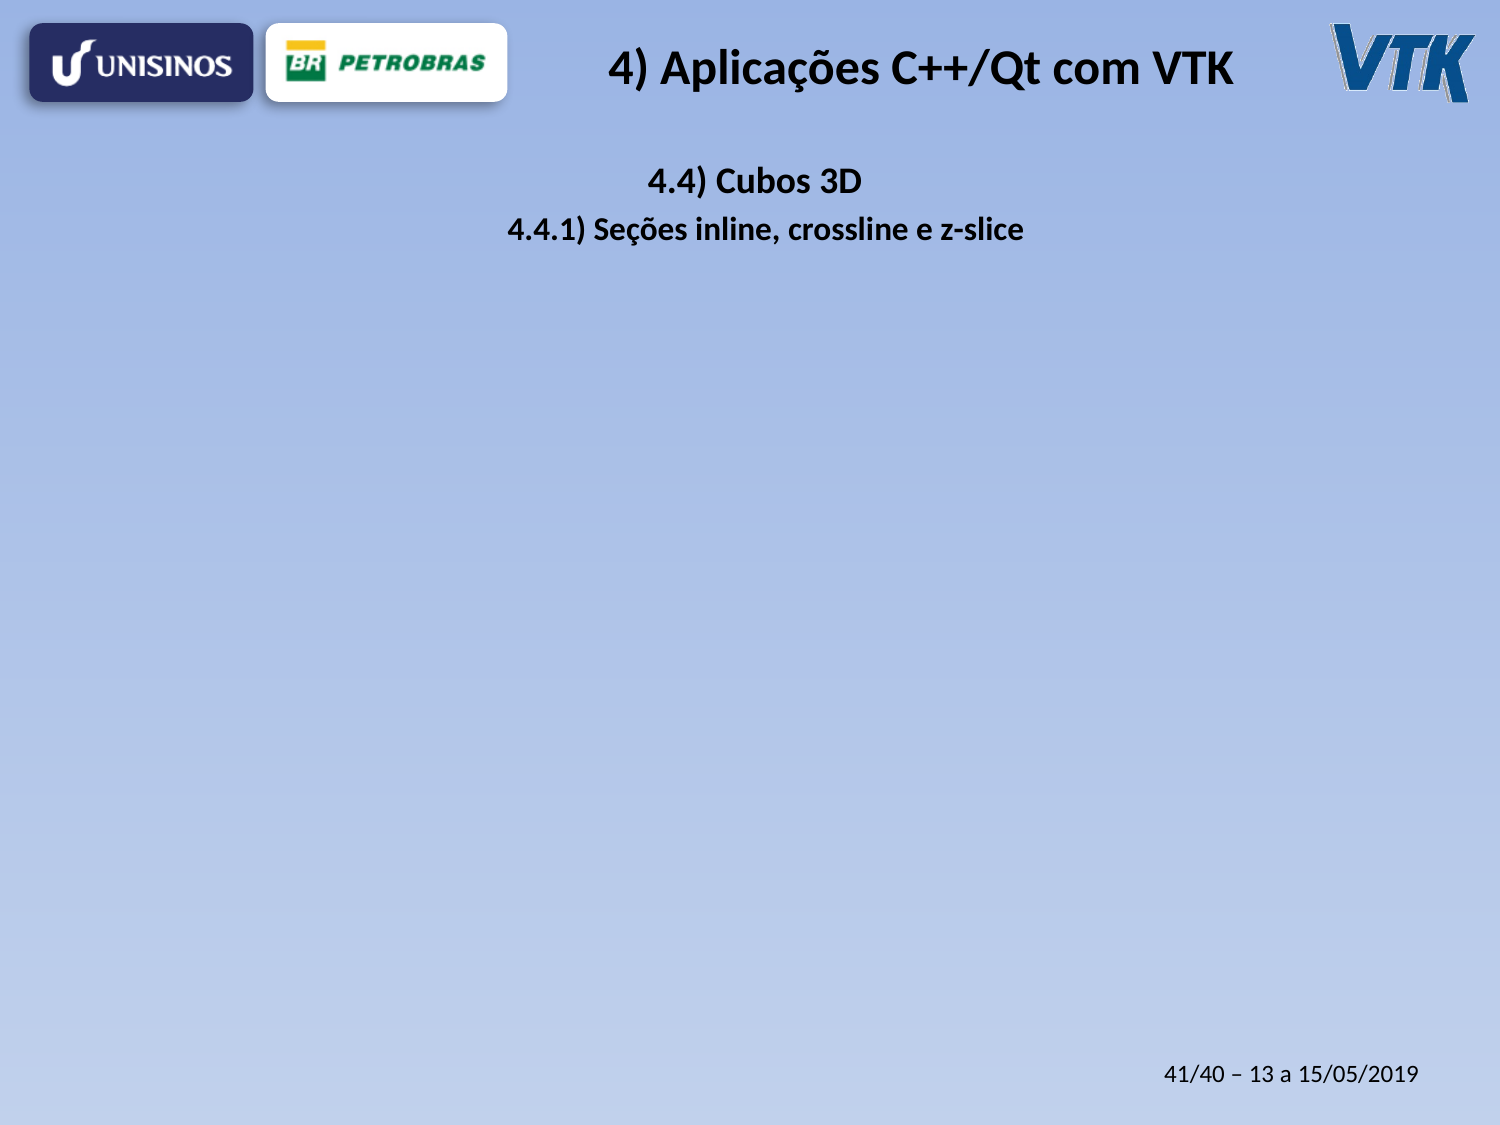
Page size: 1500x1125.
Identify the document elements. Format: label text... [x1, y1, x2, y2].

text_box 4.4.1) Seções inline, crossline e z-slice [492, 199, 1041, 255]
title 4) Aplicações C++/Qt com VTK [537, 22, 1306, 106]
picture [29, 23, 254, 102]
picture [1328, 23, 1476, 103]
text_box 4.4) Cubos 3D [633, 148, 878, 199]
picture [265, 23, 508, 102]
